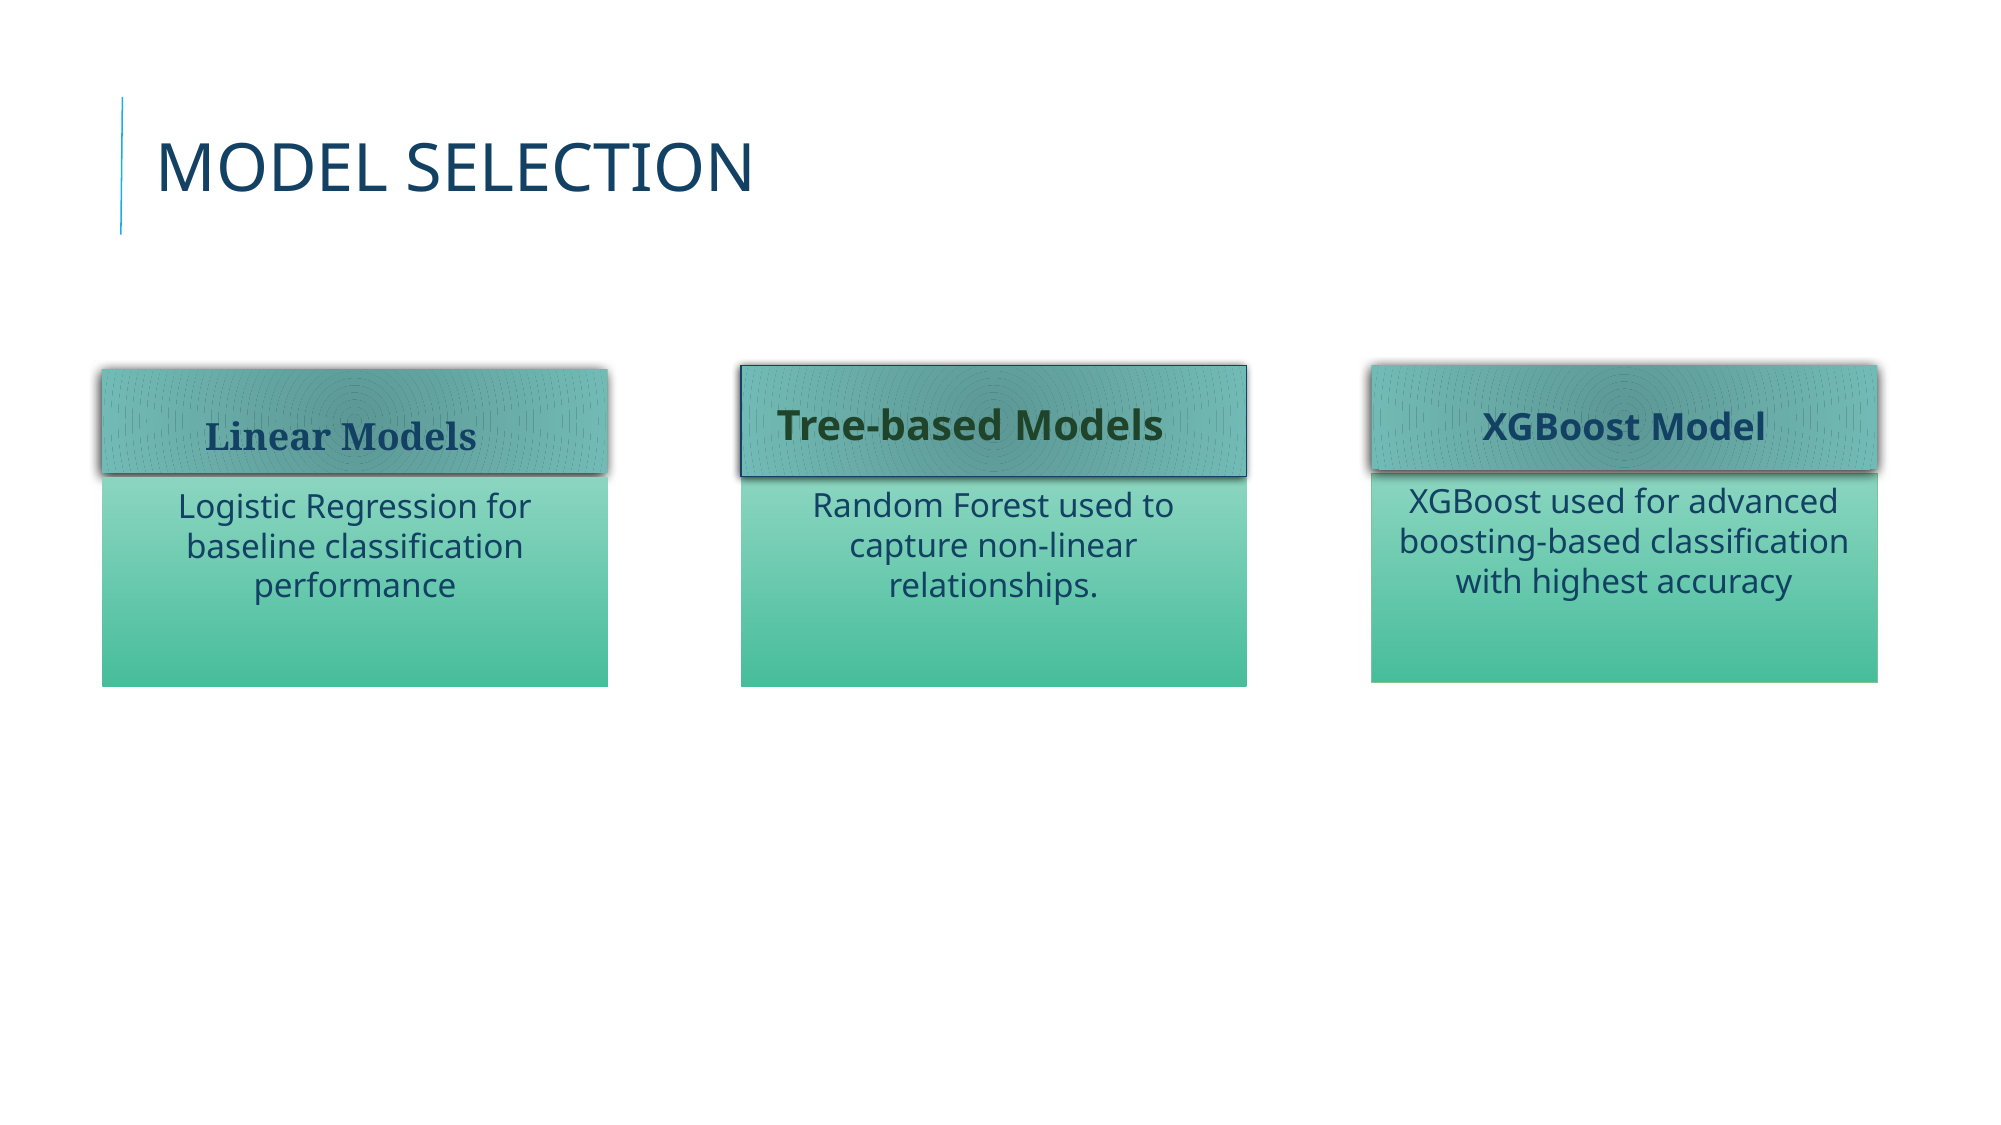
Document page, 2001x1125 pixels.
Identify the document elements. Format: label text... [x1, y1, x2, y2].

text_box Random Forest used to capture non-linear relationships. [845, 591, 1247, 687]
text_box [740, 365, 1247, 477]
text_box MODEL SELECTION [140, 117, 1161, 213]
text_box XGBoost used for advanced boosting-based classification with highest accuracy [1371, 481, 1878, 683]
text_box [1371, 365, 1878, 470]
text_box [101, 368, 608, 474]
text_box Logistic Regression for baseline classification performance [102, 481, 327, 687]
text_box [334, 305, 841, 786]
text_box Tree-based Models [845, 390, 1371, 591]
